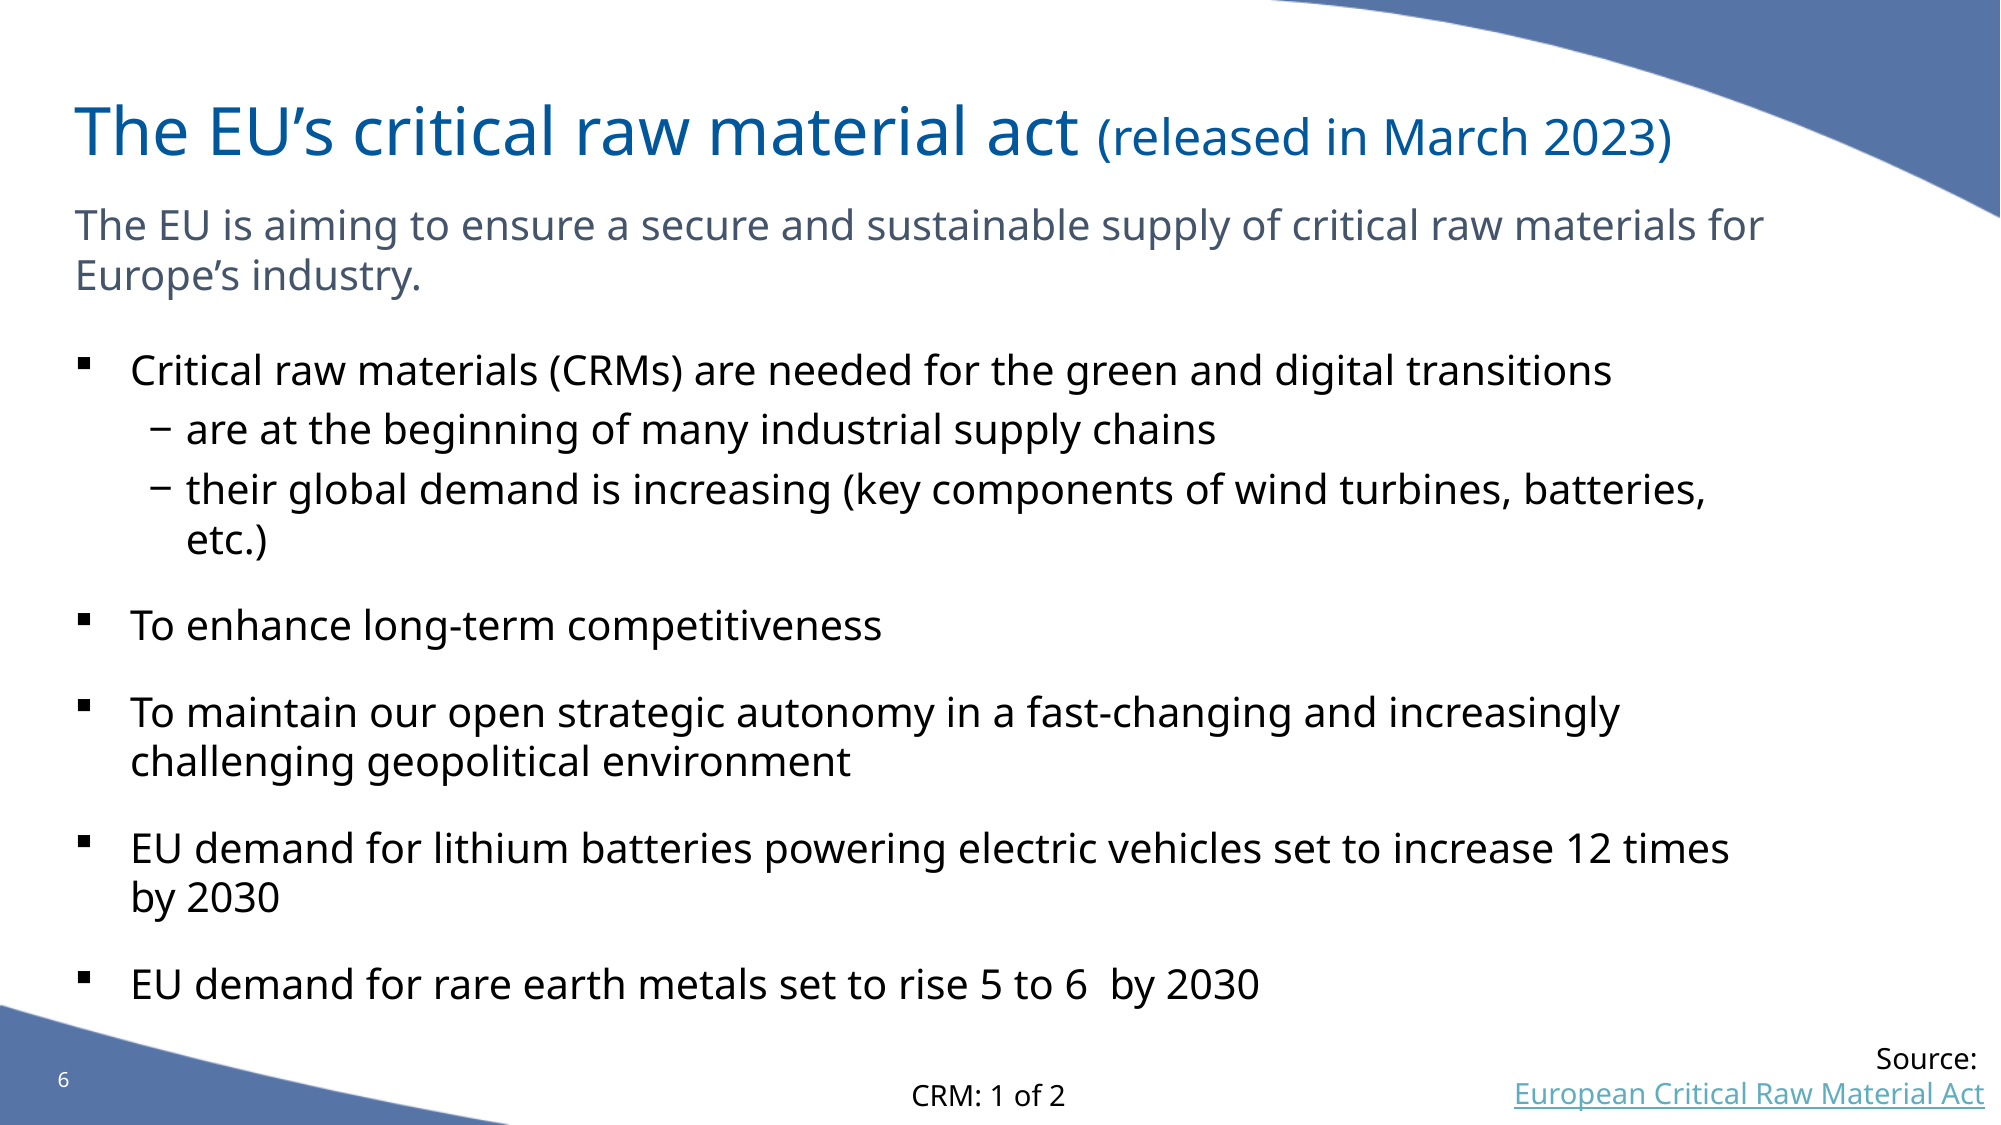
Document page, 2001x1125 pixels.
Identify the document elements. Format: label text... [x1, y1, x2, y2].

text_box The EU is aiming to ensure a secure and sustainable supply of critical raw materials for Europe’s industry. [59, 190, 1918, 275]
title The EU’s critical raw material act (released in March 2023) [59, 43, 1863, 190]
slide_number 6 [42, 1042, 493, 1102]
text_box CRM: 1 of 2 [855, 1070, 1122, 1120]
list Critical raw materials (CRMs) are needed for the green and digital transitions are at the beginning of many industrial supply chains their global demand is increasing (key components of wind turbines, batteries, etc.) To enhance long-term competitiveness To maintain our open strategic autonomy in a fast-changing and increasingly challenging geopolitical environment EU demand for lithium batteries powering electric vehicles set to increase 12 times by 2030 EU demand for rare earth metals set to rise 5 to 6 by 2030 [59, 913, 1797, 1022]
text_box [59, 275, 1797, 314]
text_box Source: European Critical Raw Material Act [1405, 1033, 2000, 1123]
text_box [59, 314, 1797, 913]
